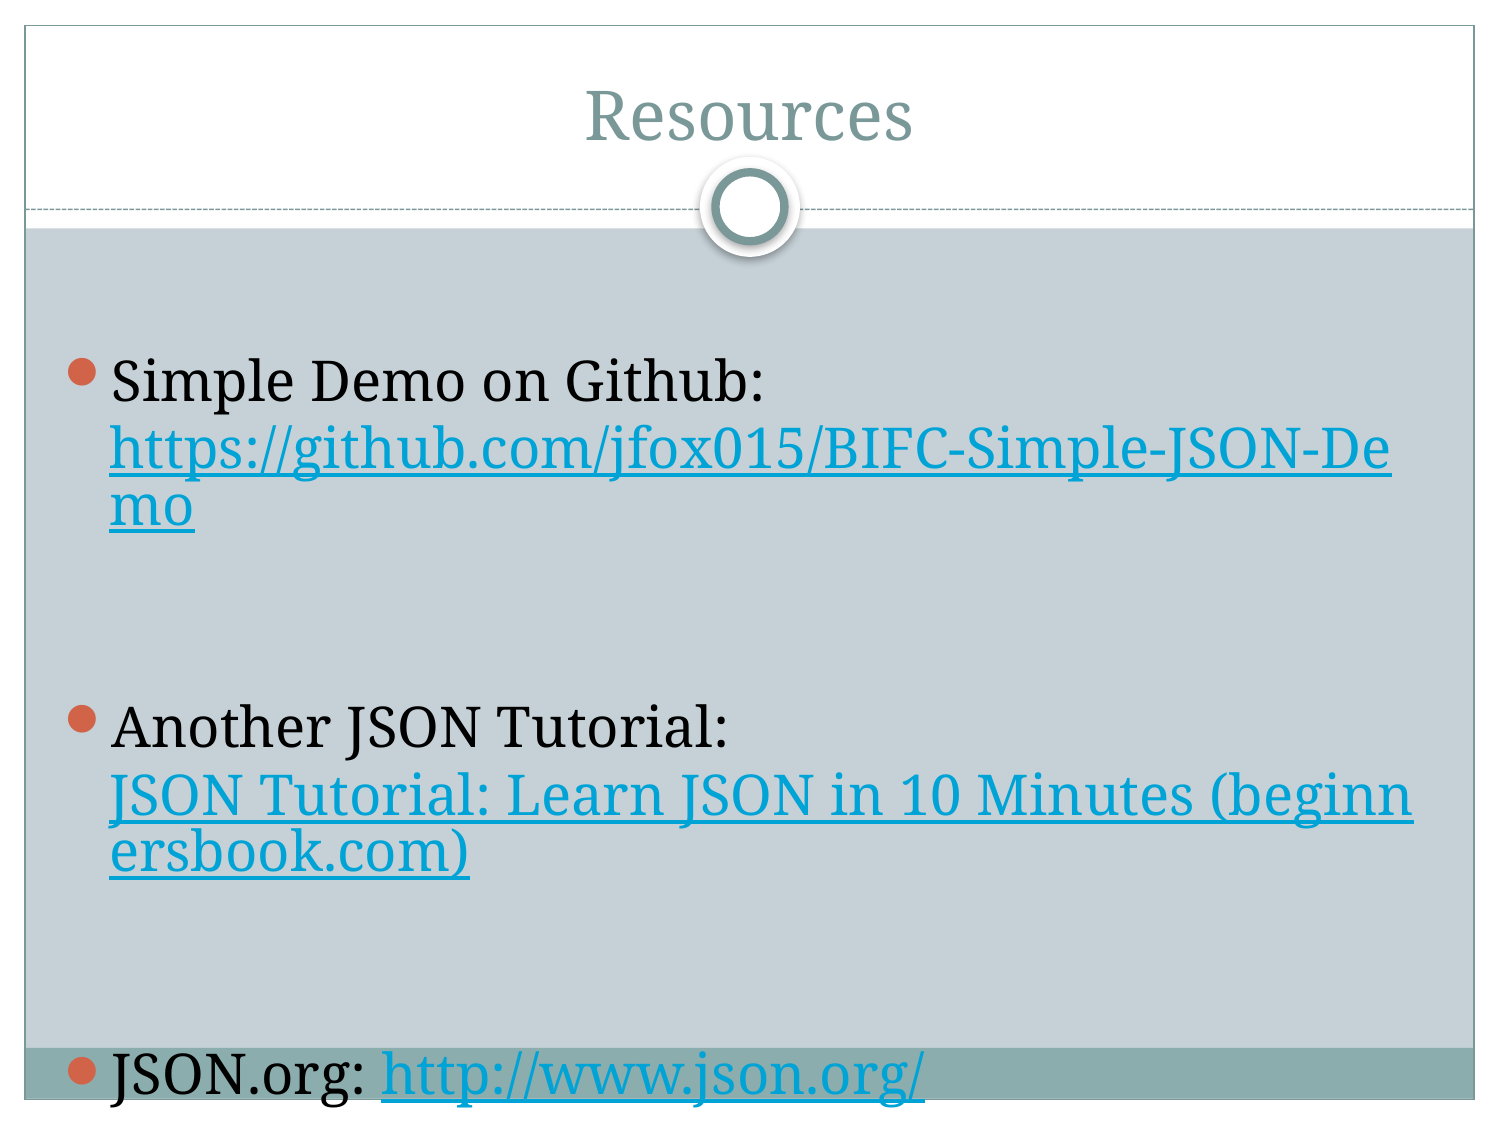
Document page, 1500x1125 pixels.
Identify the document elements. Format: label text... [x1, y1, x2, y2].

title Resources [49, 37, 1450, 162]
list Simple Demo on Github: https://github.com/jfox015/BIFC-Simple-JSON-Demo Another JSON Tutorial: JSON Tutorial: Learn JSON in 10 Minutes (beginnersbook.com) JSON.org: http://www.json.org/ [49, 337, 1445, 1050]
